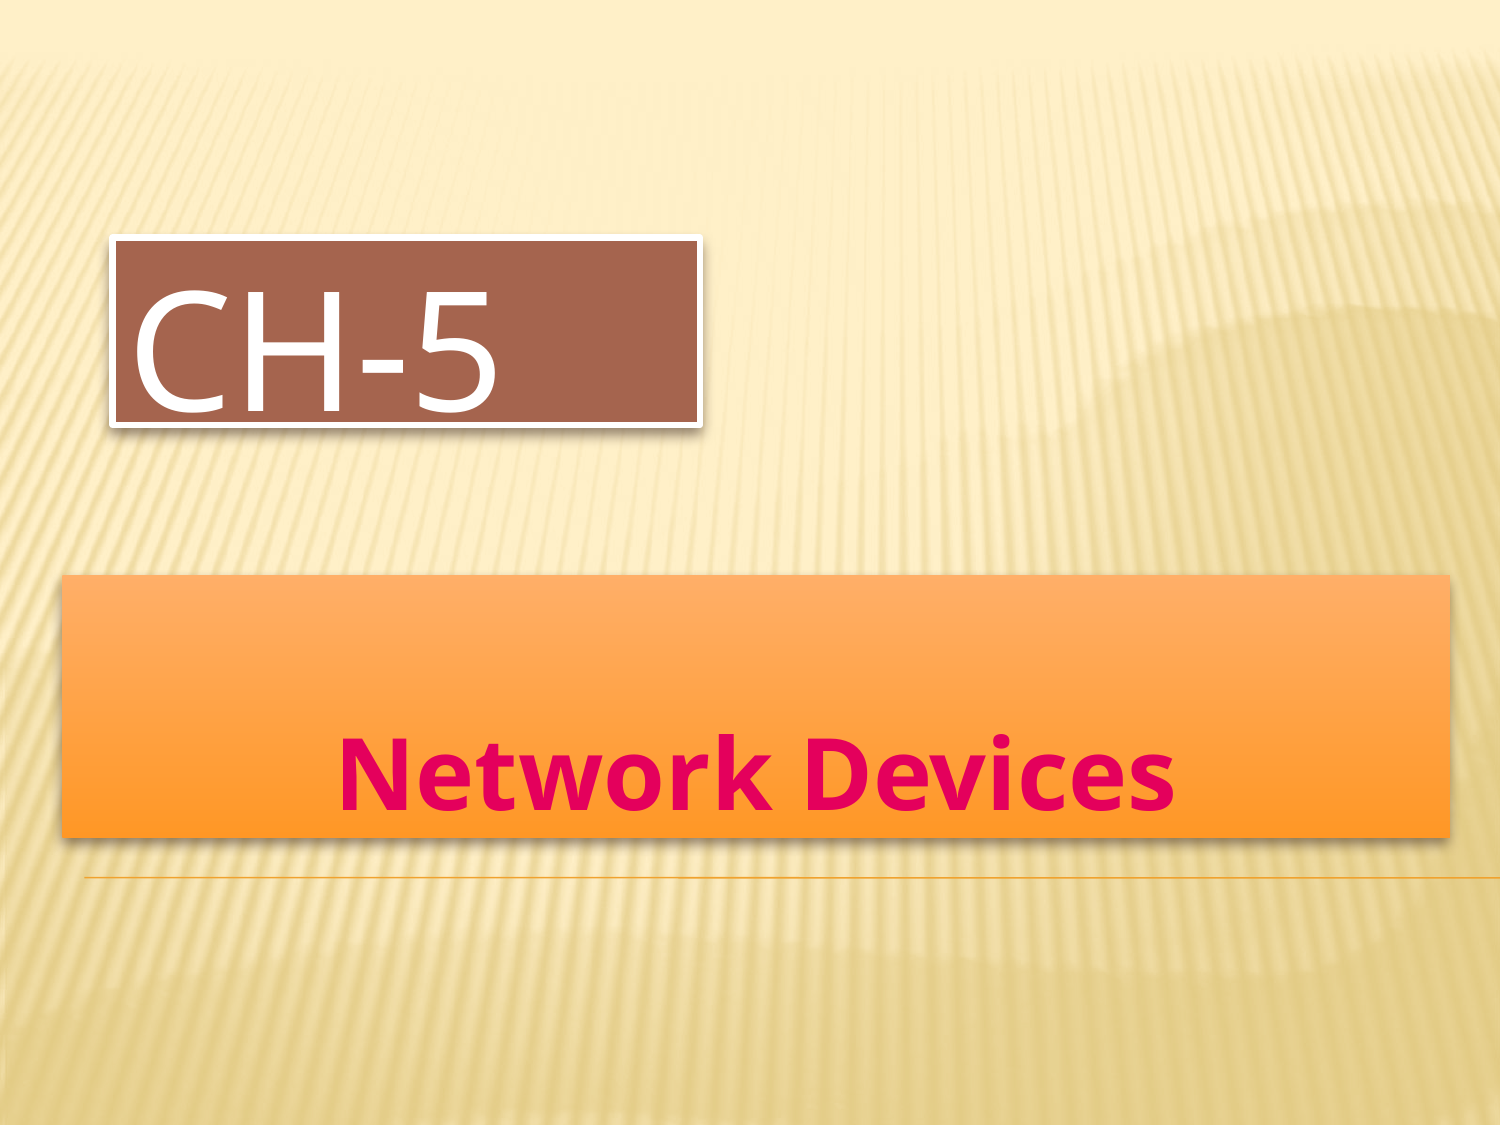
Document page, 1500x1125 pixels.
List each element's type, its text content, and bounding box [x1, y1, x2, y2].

title Ch-5 [109, 234, 703, 428]
subtitle Network Devices [62, 575, 1450, 838]
